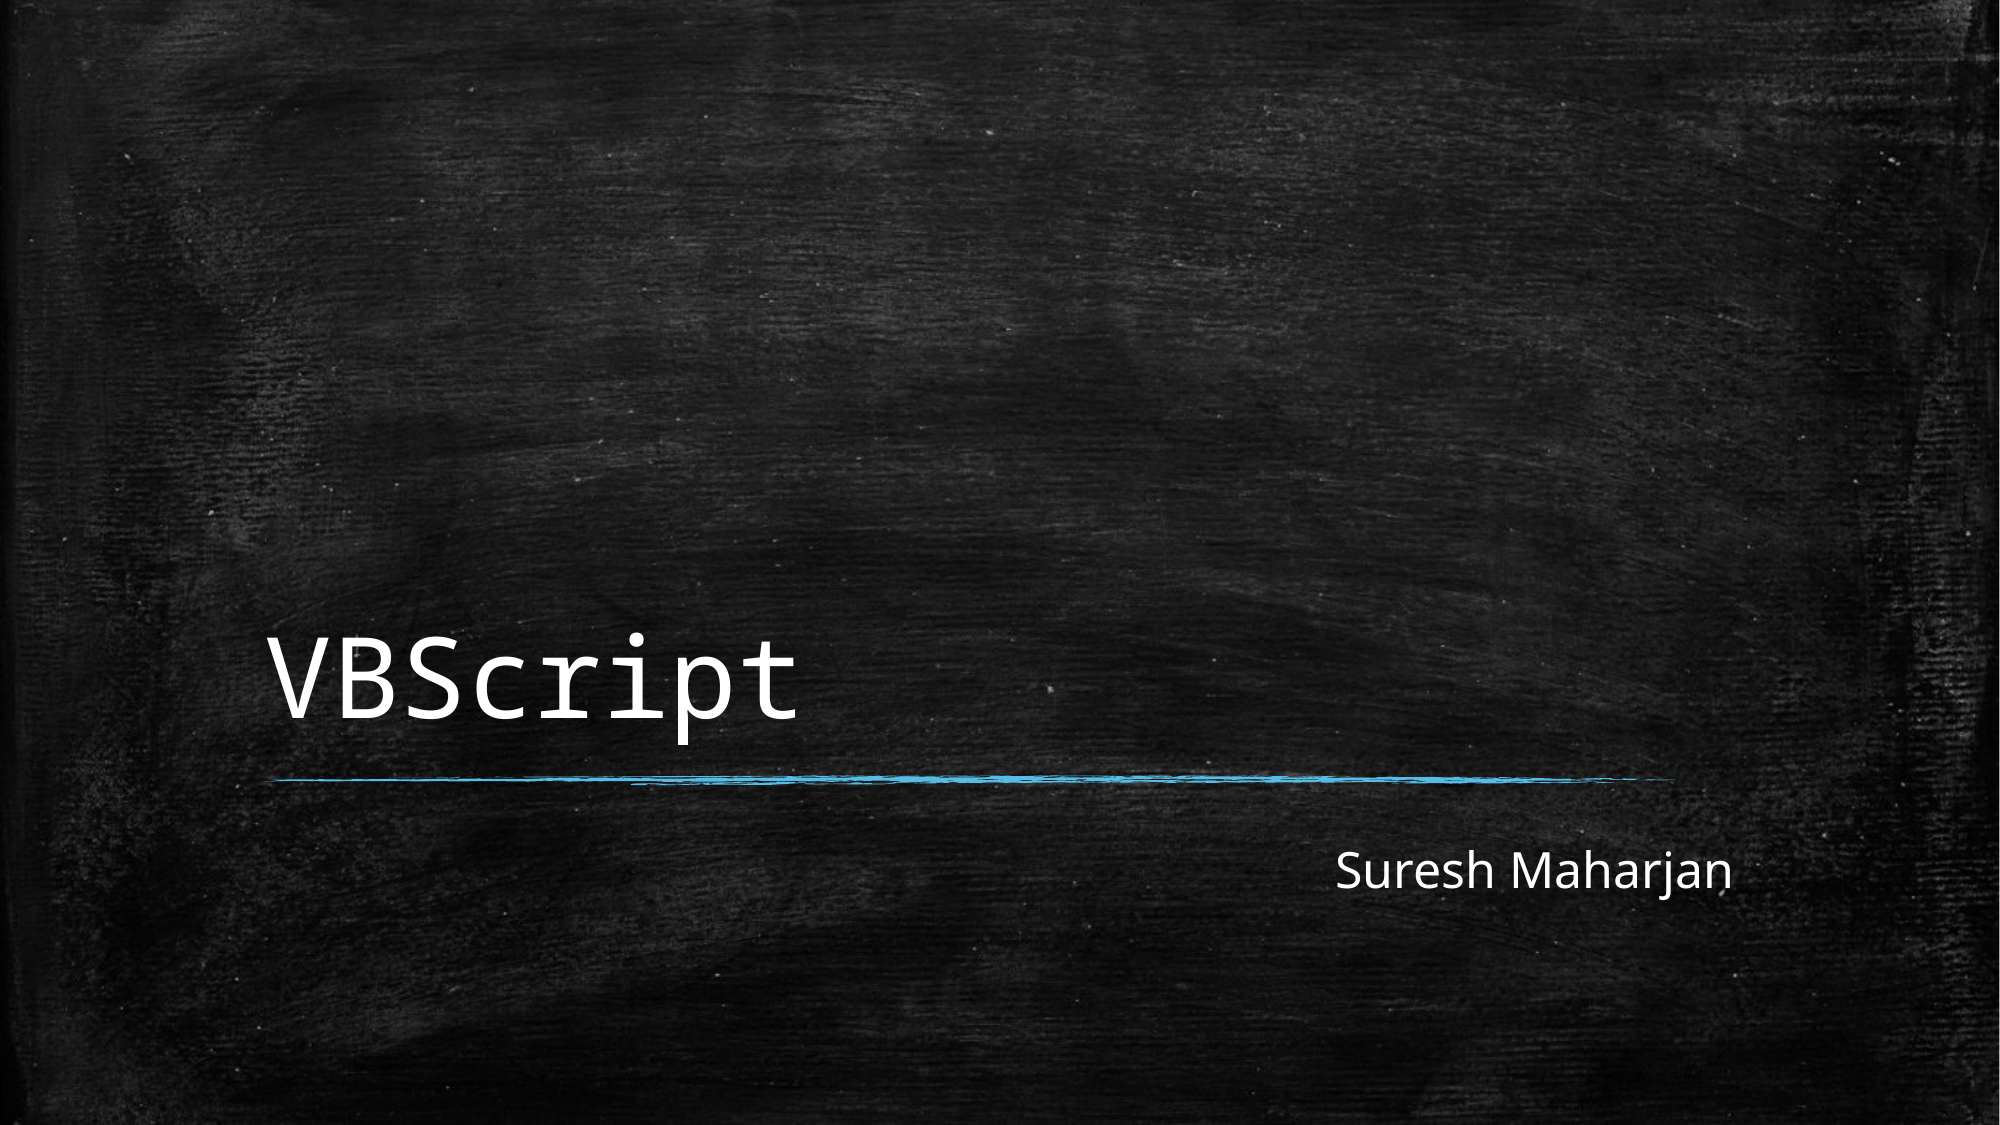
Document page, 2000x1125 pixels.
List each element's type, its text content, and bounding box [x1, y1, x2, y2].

title VBScript [249, 312, 1750, 750]
subtitle Suresh Maharjan [249, 837, 1750, 1013]
